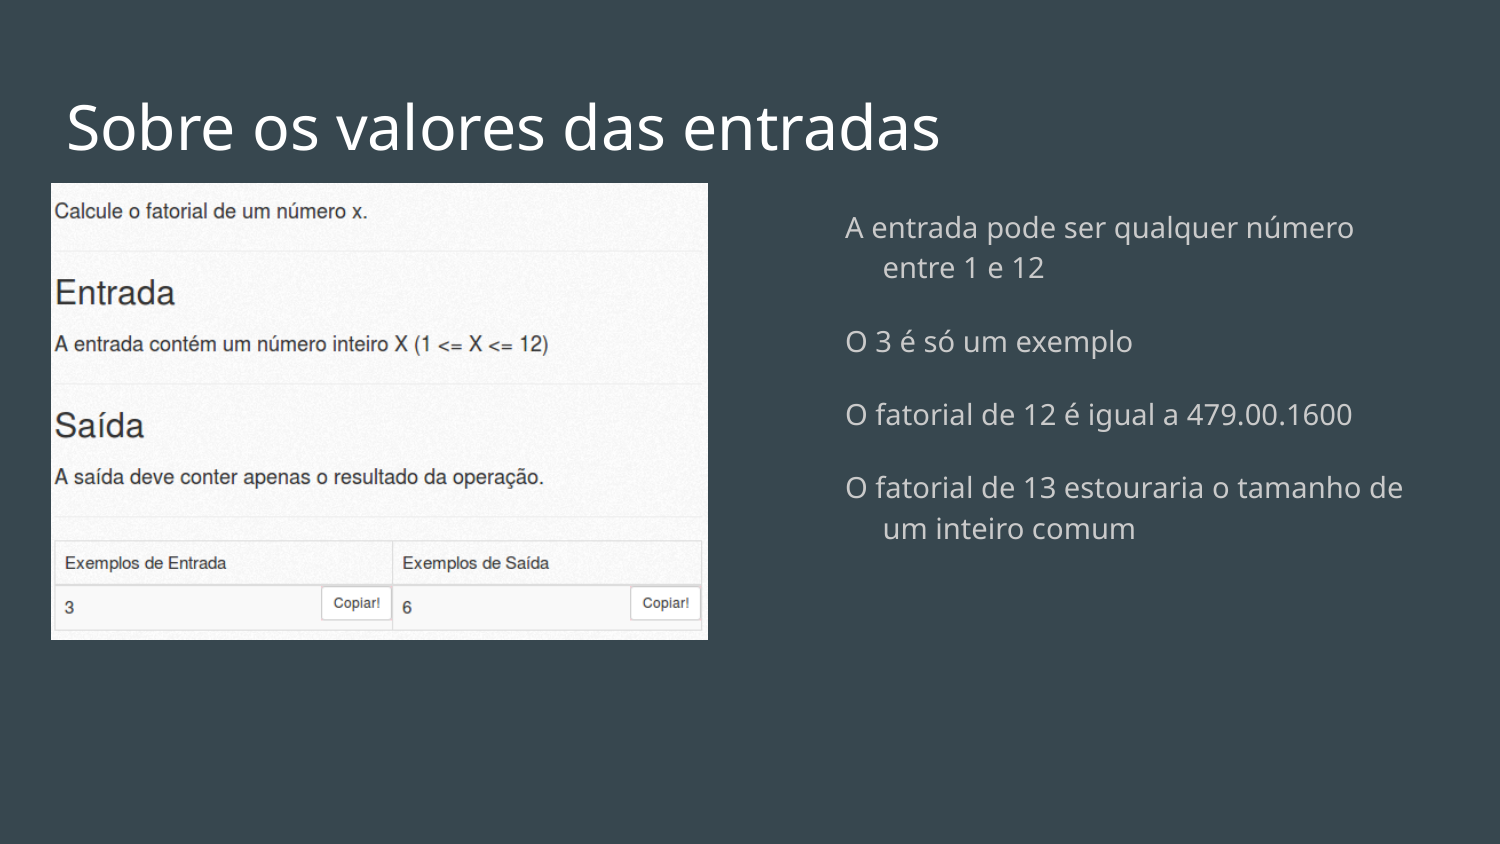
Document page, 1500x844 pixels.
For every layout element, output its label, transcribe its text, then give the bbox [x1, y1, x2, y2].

list A entrada pode ser qualquer número entre 1 e 12 O 3 é só um exemplo O fatorial de 12 é igual a 479.00.1600 O fatorial de 13 estouraria o tamanho de um inteiro comum [792, 189, 1449, 750]
title Sobre os valores das entradas [51, 72, 1449, 167]
picture [50, 183, 708, 640]
